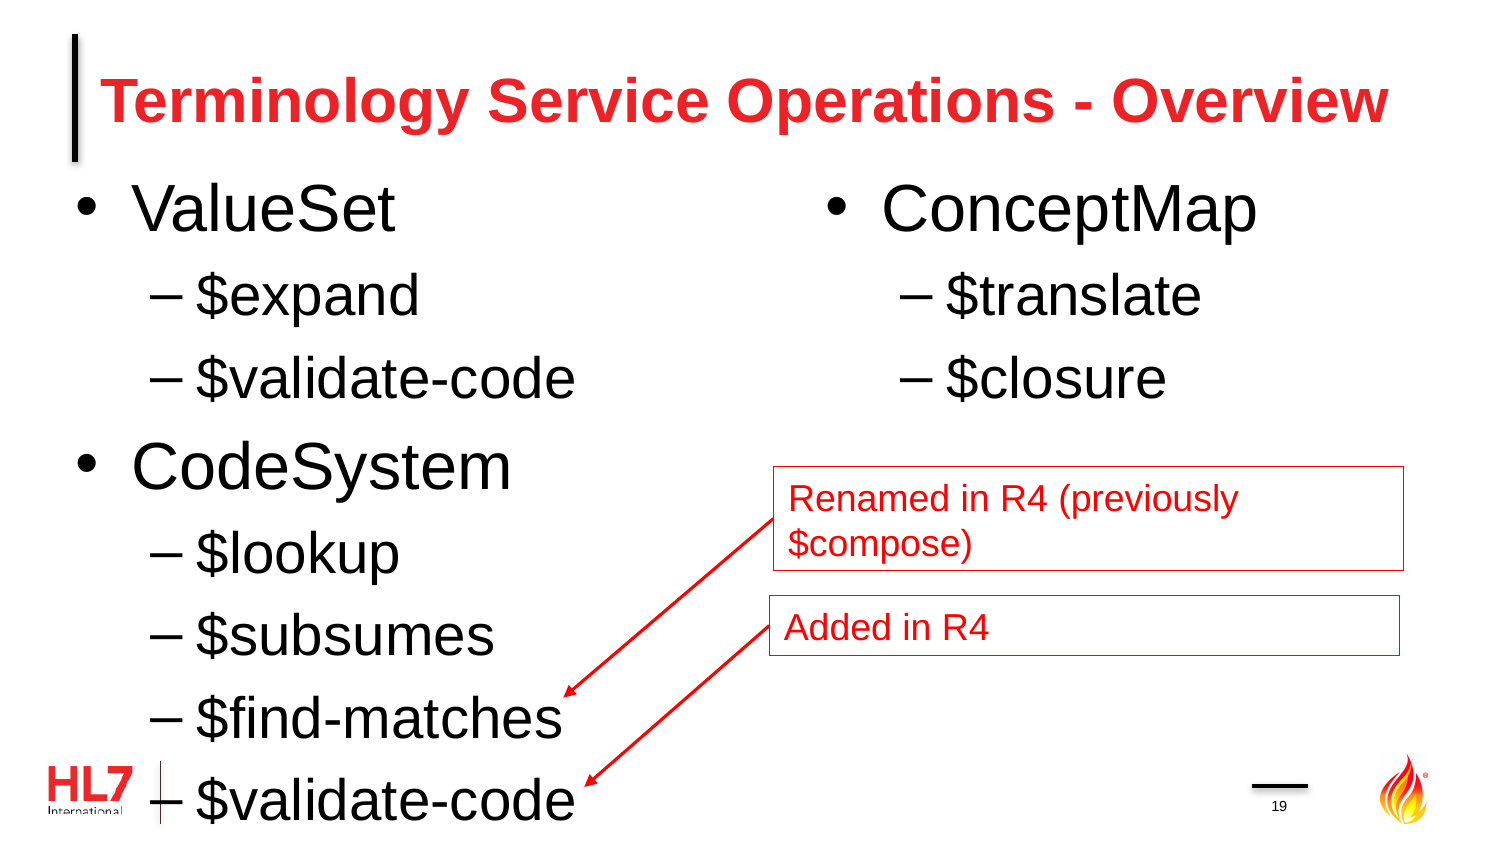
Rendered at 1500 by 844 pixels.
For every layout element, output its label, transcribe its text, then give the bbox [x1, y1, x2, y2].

title Terminology Service Operations - Overview [100, 33, 1451, 163]
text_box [583, 705, 770, 788]
list ValueSet $expand $validate-code CodeSystem $lookup $subsumes $find-matches $validate-code [75, 165, 750, 734]
slide_number 19 [1257, 788, 1302, 815]
list ConceptMap $translate $closure [825, 165, 1500, 734]
text_box Added in R4 [778, 595, 1400, 656]
text_box Renamed in R4 (previously $compose) [773, 466, 1404, 571]
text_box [563, 519, 774, 698]
picture [1380, 753, 1428, 824]
